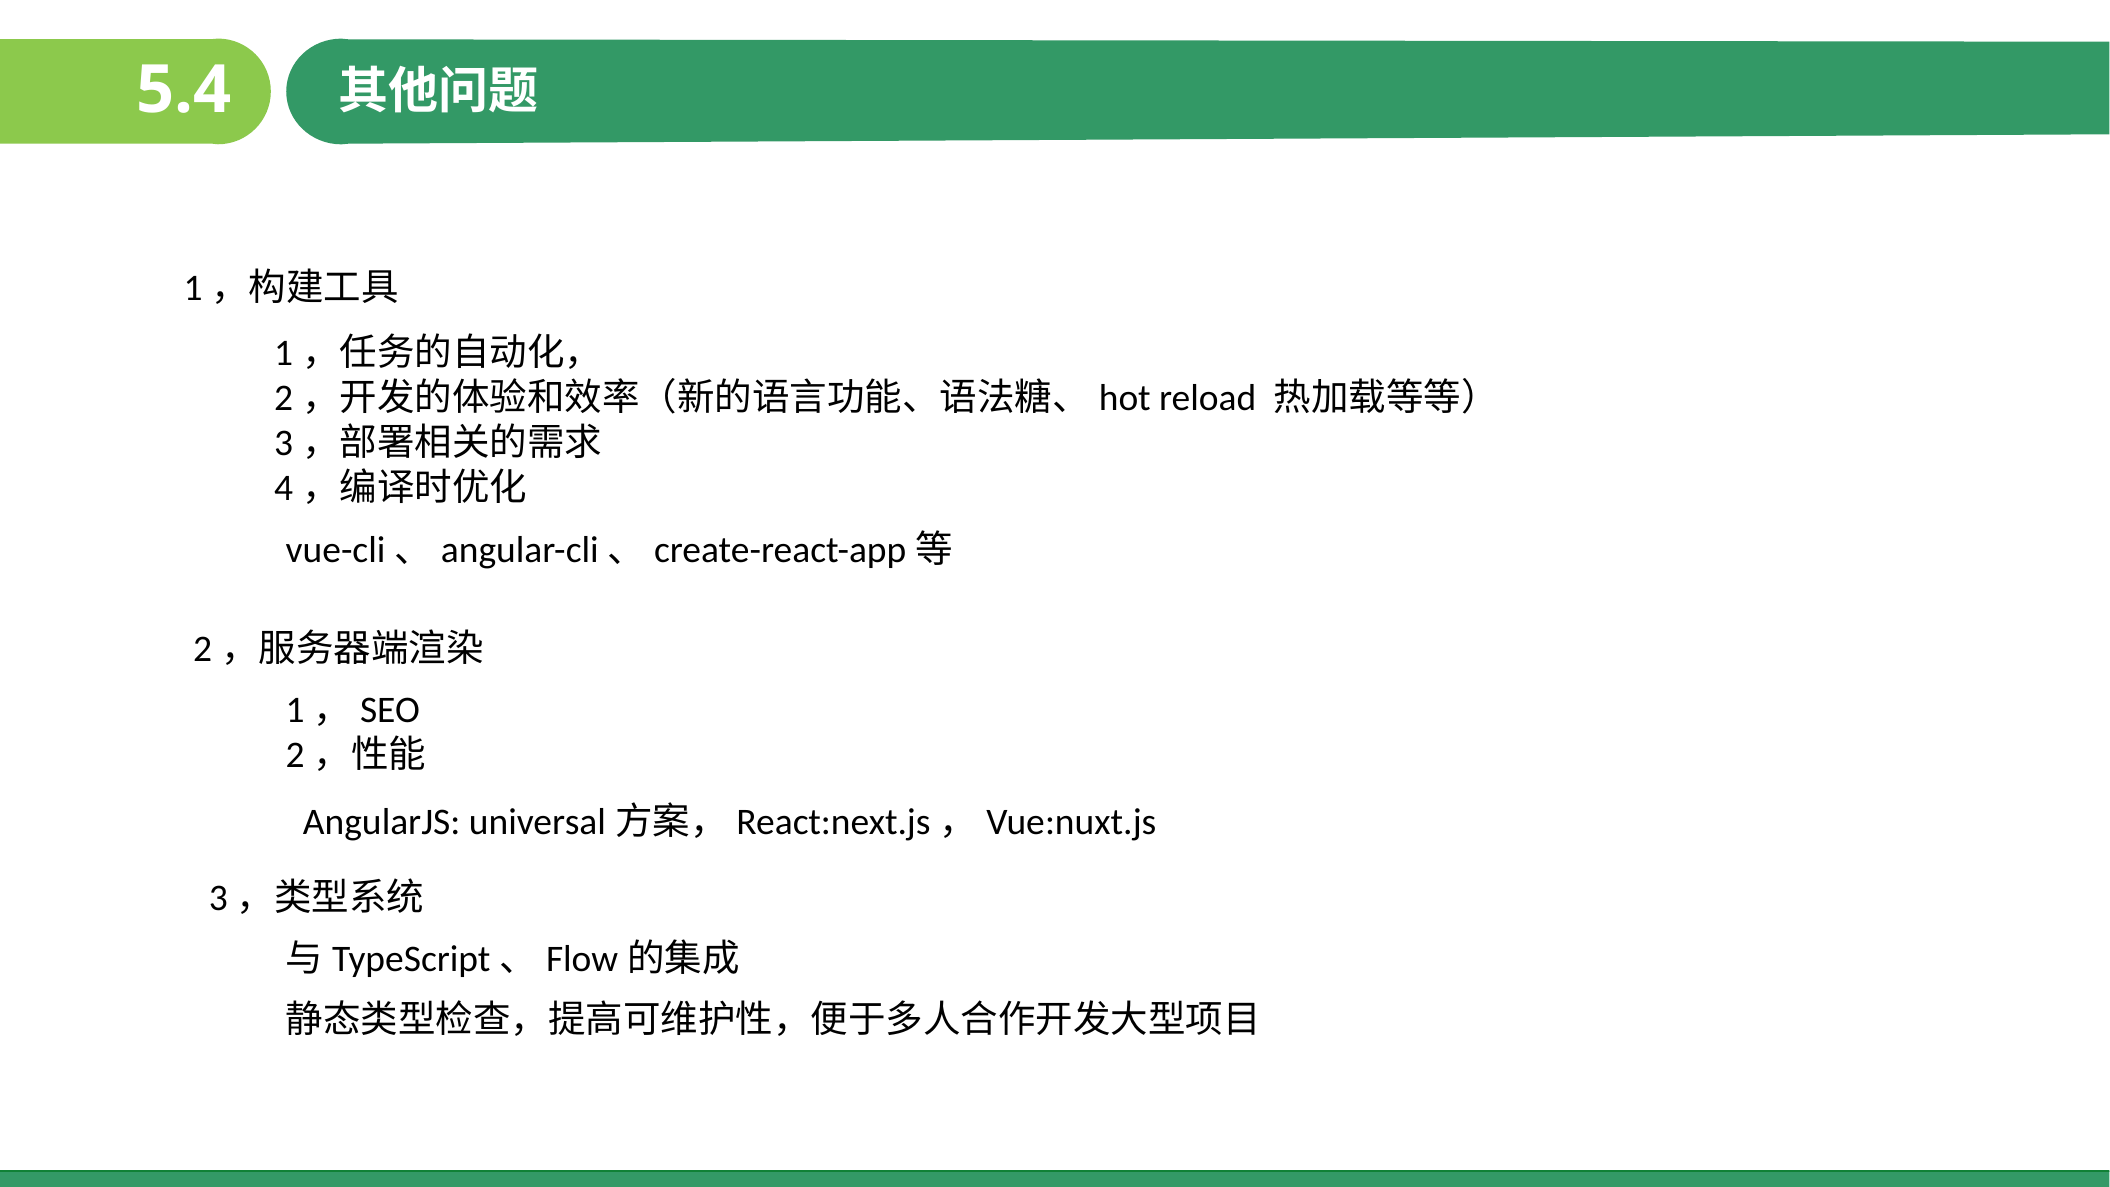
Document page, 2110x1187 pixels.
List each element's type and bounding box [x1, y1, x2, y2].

text_box [0, 38, 2110, 1187]
